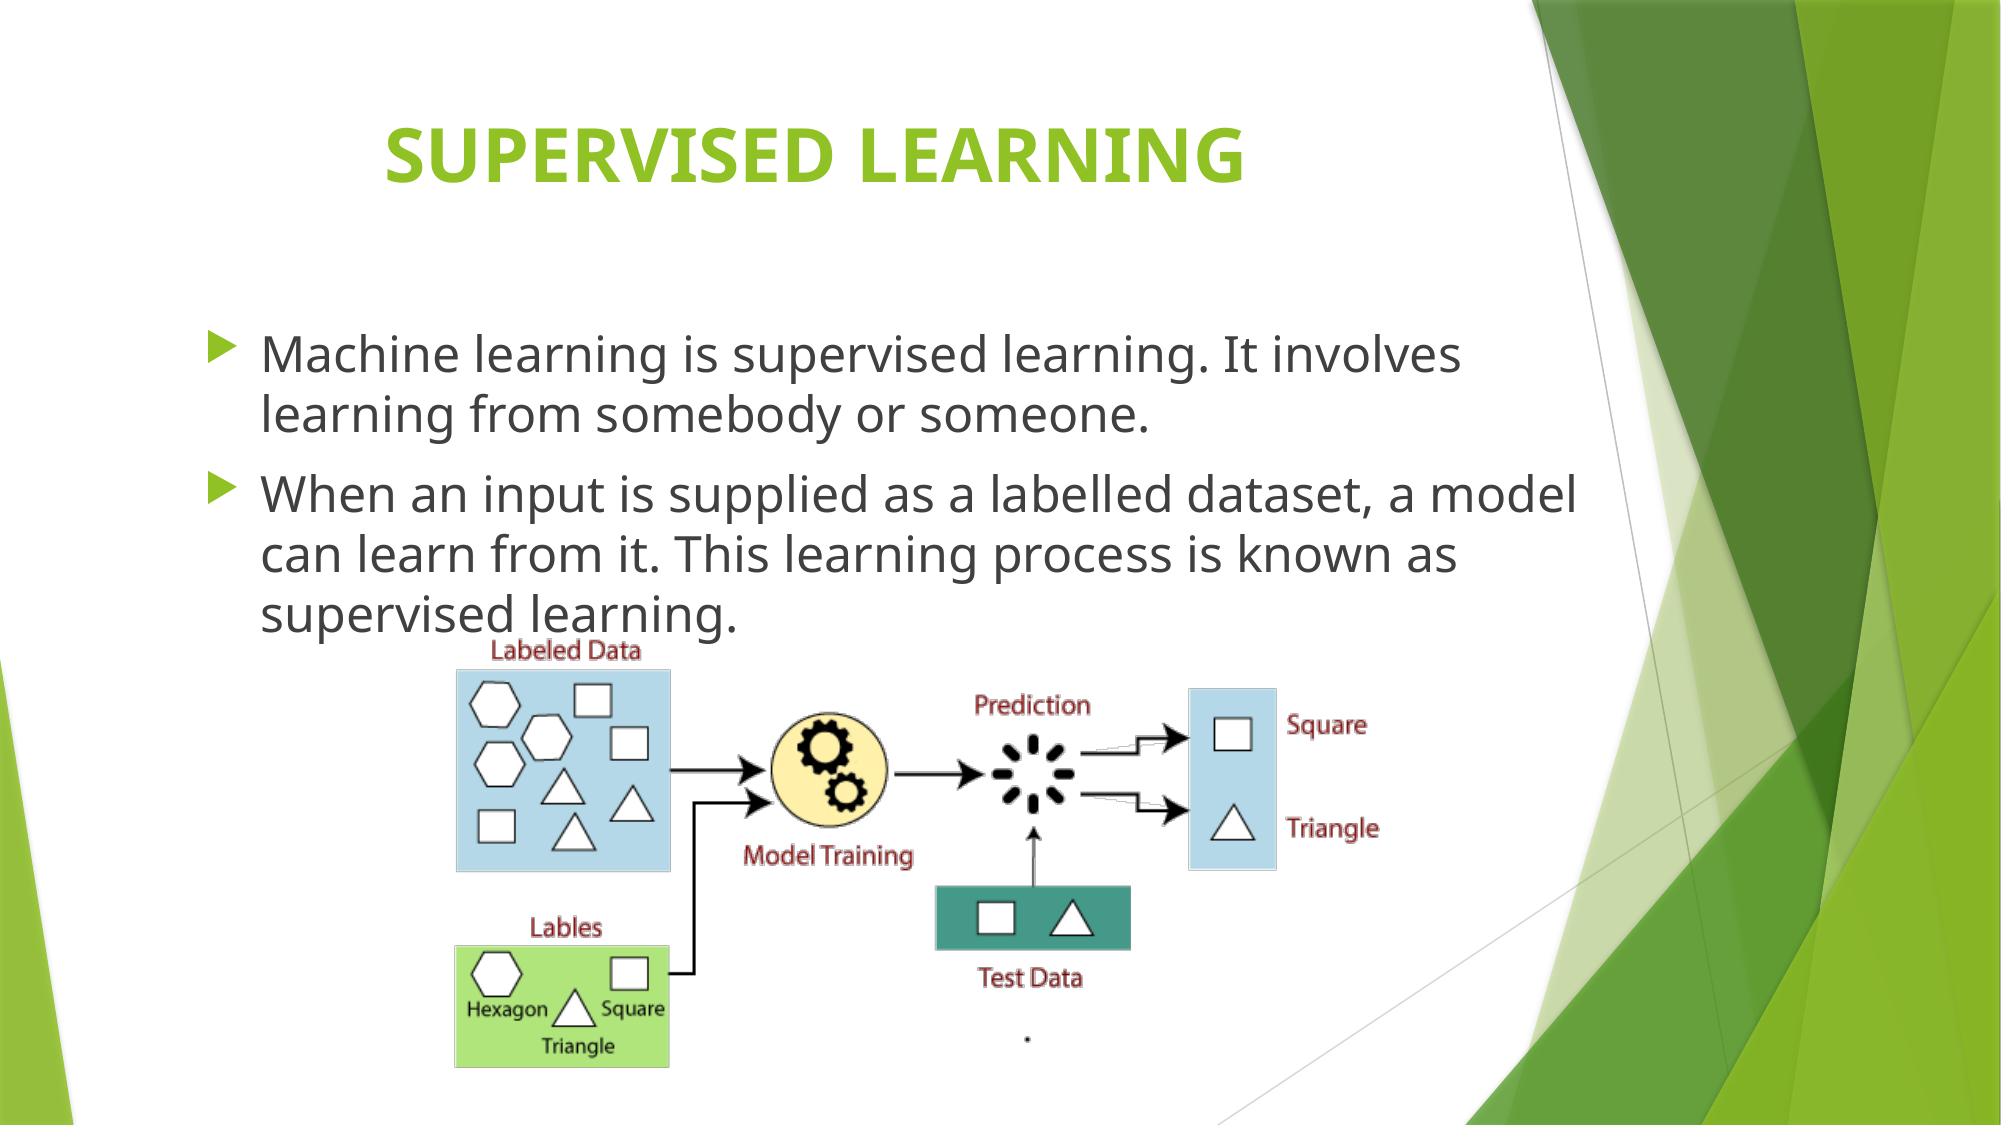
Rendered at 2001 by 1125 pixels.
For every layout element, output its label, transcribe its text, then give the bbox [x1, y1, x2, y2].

title SUPERVISED LEARNING [111, 99, 1522, 317]
list Machine learning is supervised learning. It involves learning from somebody or someone. When an input is supplied as a labelled dataset, a model can learn from it. This learning process is known as supervised learning. [189, 314, 1638, 1051]
picture [444, 634, 1383, 1105]
